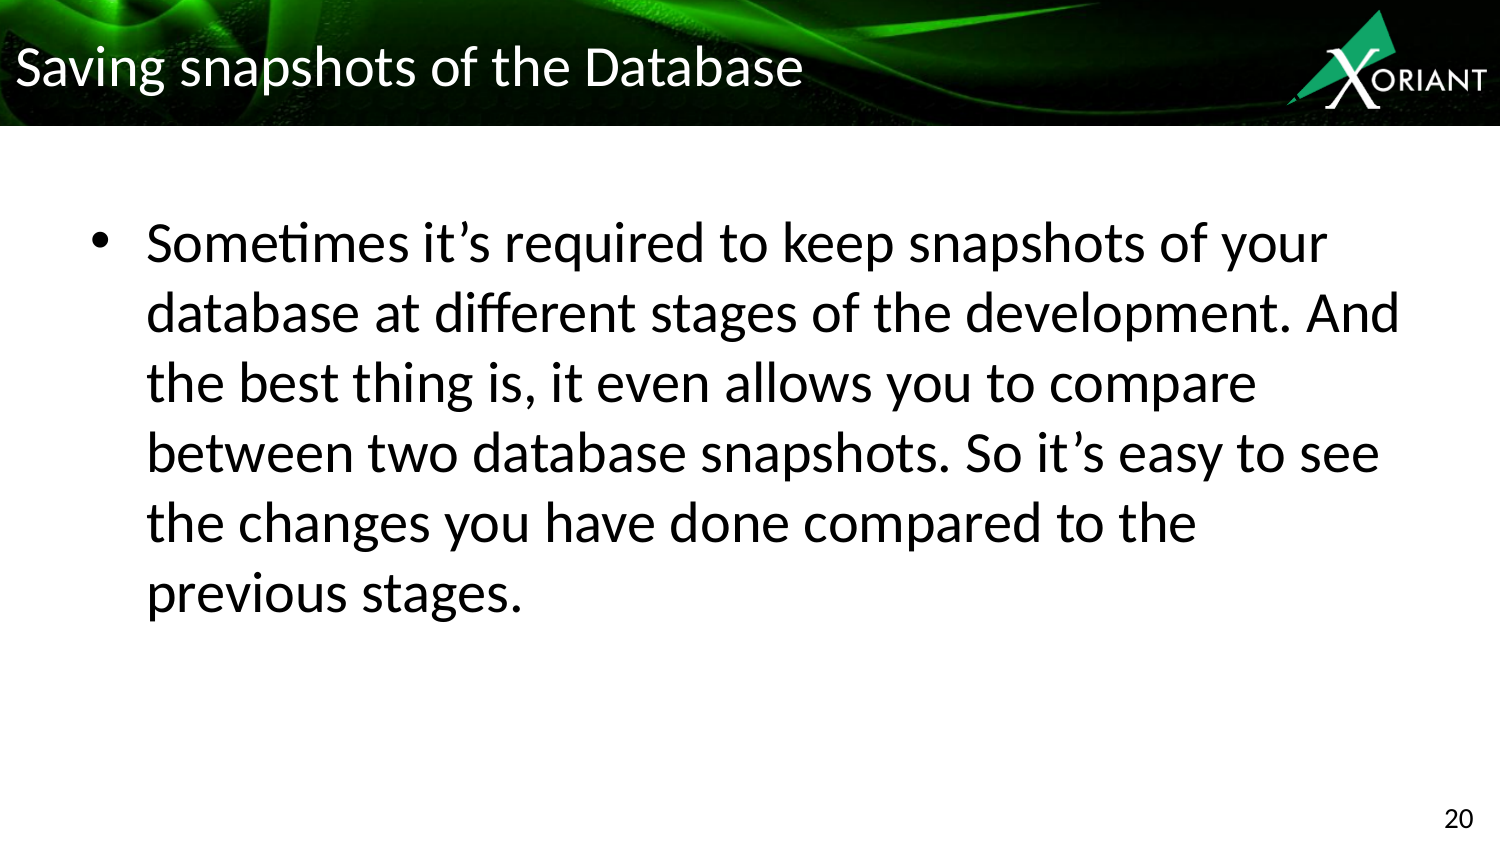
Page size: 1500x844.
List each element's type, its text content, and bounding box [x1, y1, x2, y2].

picture [1270, 0, 1500, 126]
title Saving snapshots of the Database [0, 0, 1270, 126]
list Sometimes it’s required to keep snapshots of your database at different stages of the development. And the best thing is, it even allows you to compare between two database snapshots. So it’s easy to see the changes you have done compared to the previous stages. [75, 196, 1425, 754]
slide_number 20 [1429, 792, 1499, 842]
